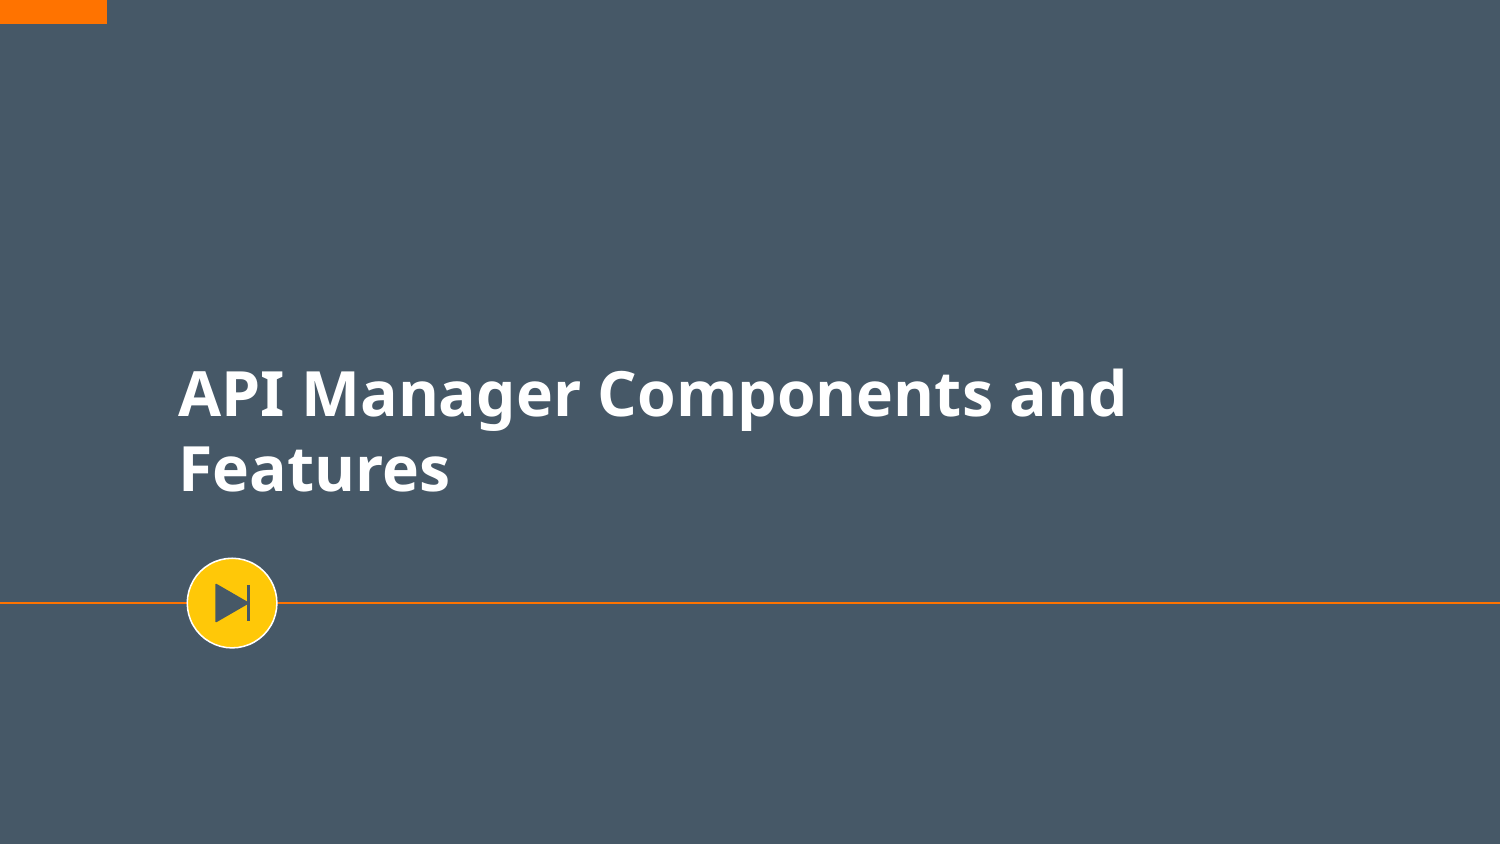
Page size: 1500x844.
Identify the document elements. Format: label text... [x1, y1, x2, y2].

title API Manager Components and Features [163, 328, 1327, 519]
